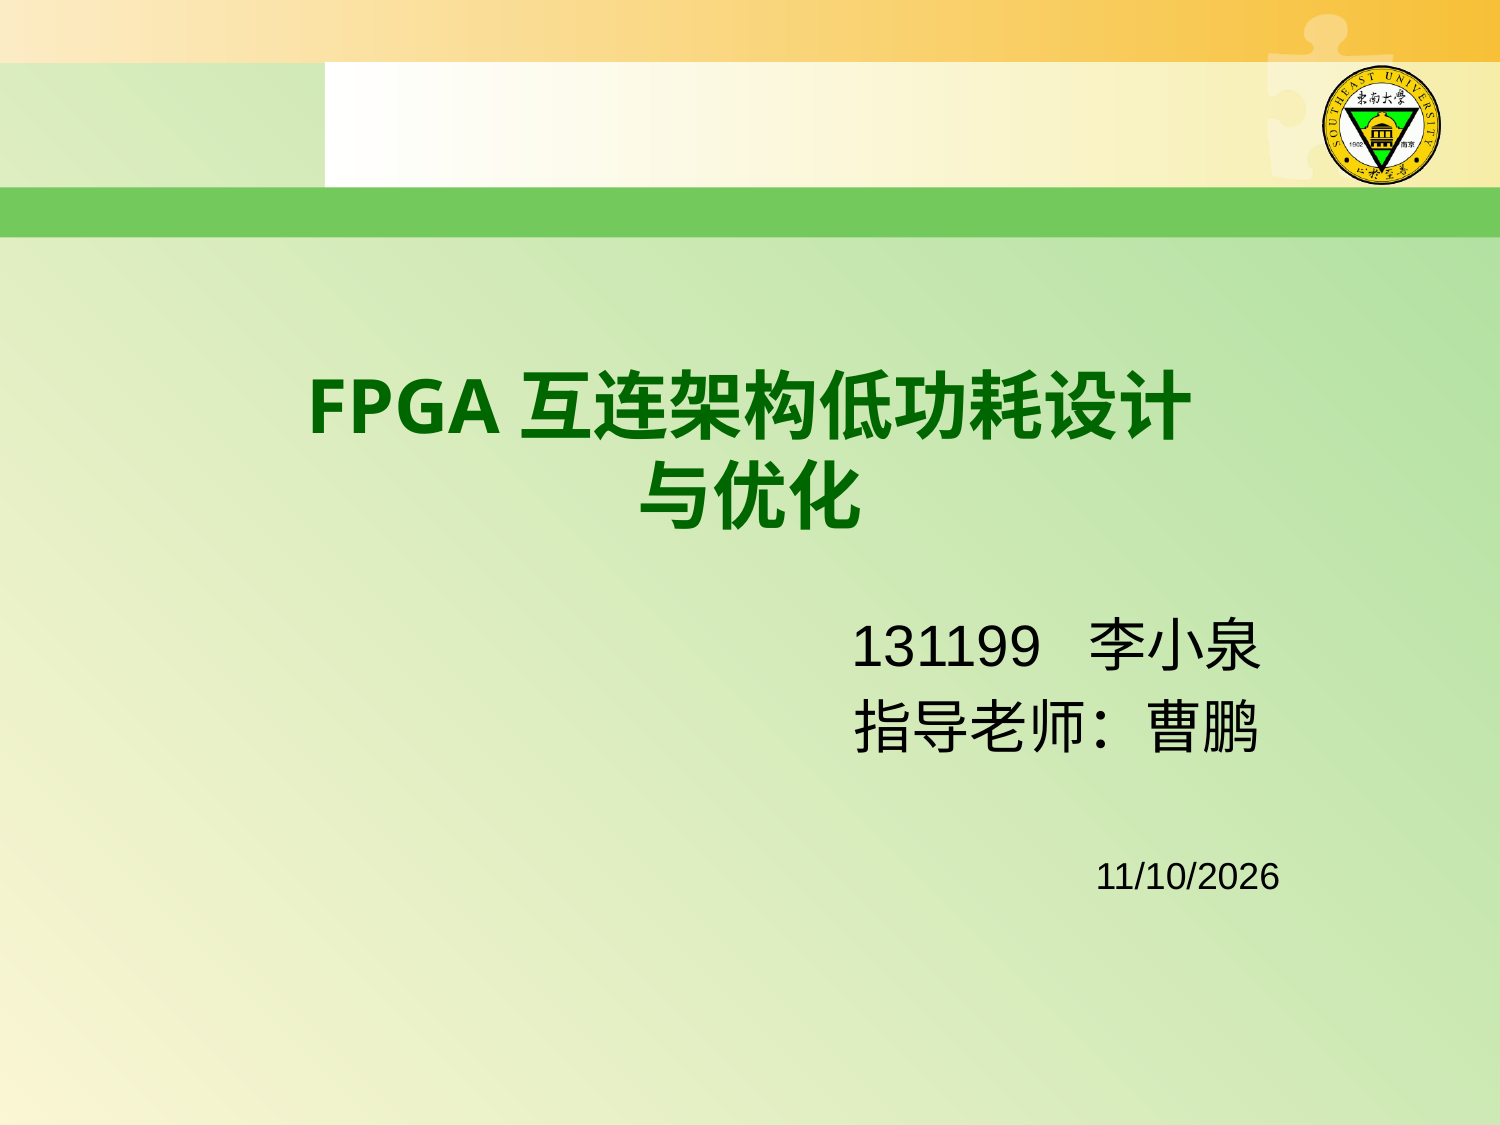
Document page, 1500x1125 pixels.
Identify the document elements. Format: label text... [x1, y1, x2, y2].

text_box 2014/12/5 [1080, 844, 1296, 905]
subtitle 131199 李小泉 指导老师：曹鹏 [710, 600, 1405, 784]
picture [1265, 12, 1441, 185]
title FPGA互连架构低功耗设计与优化 [271, 358, 1228, 540]
